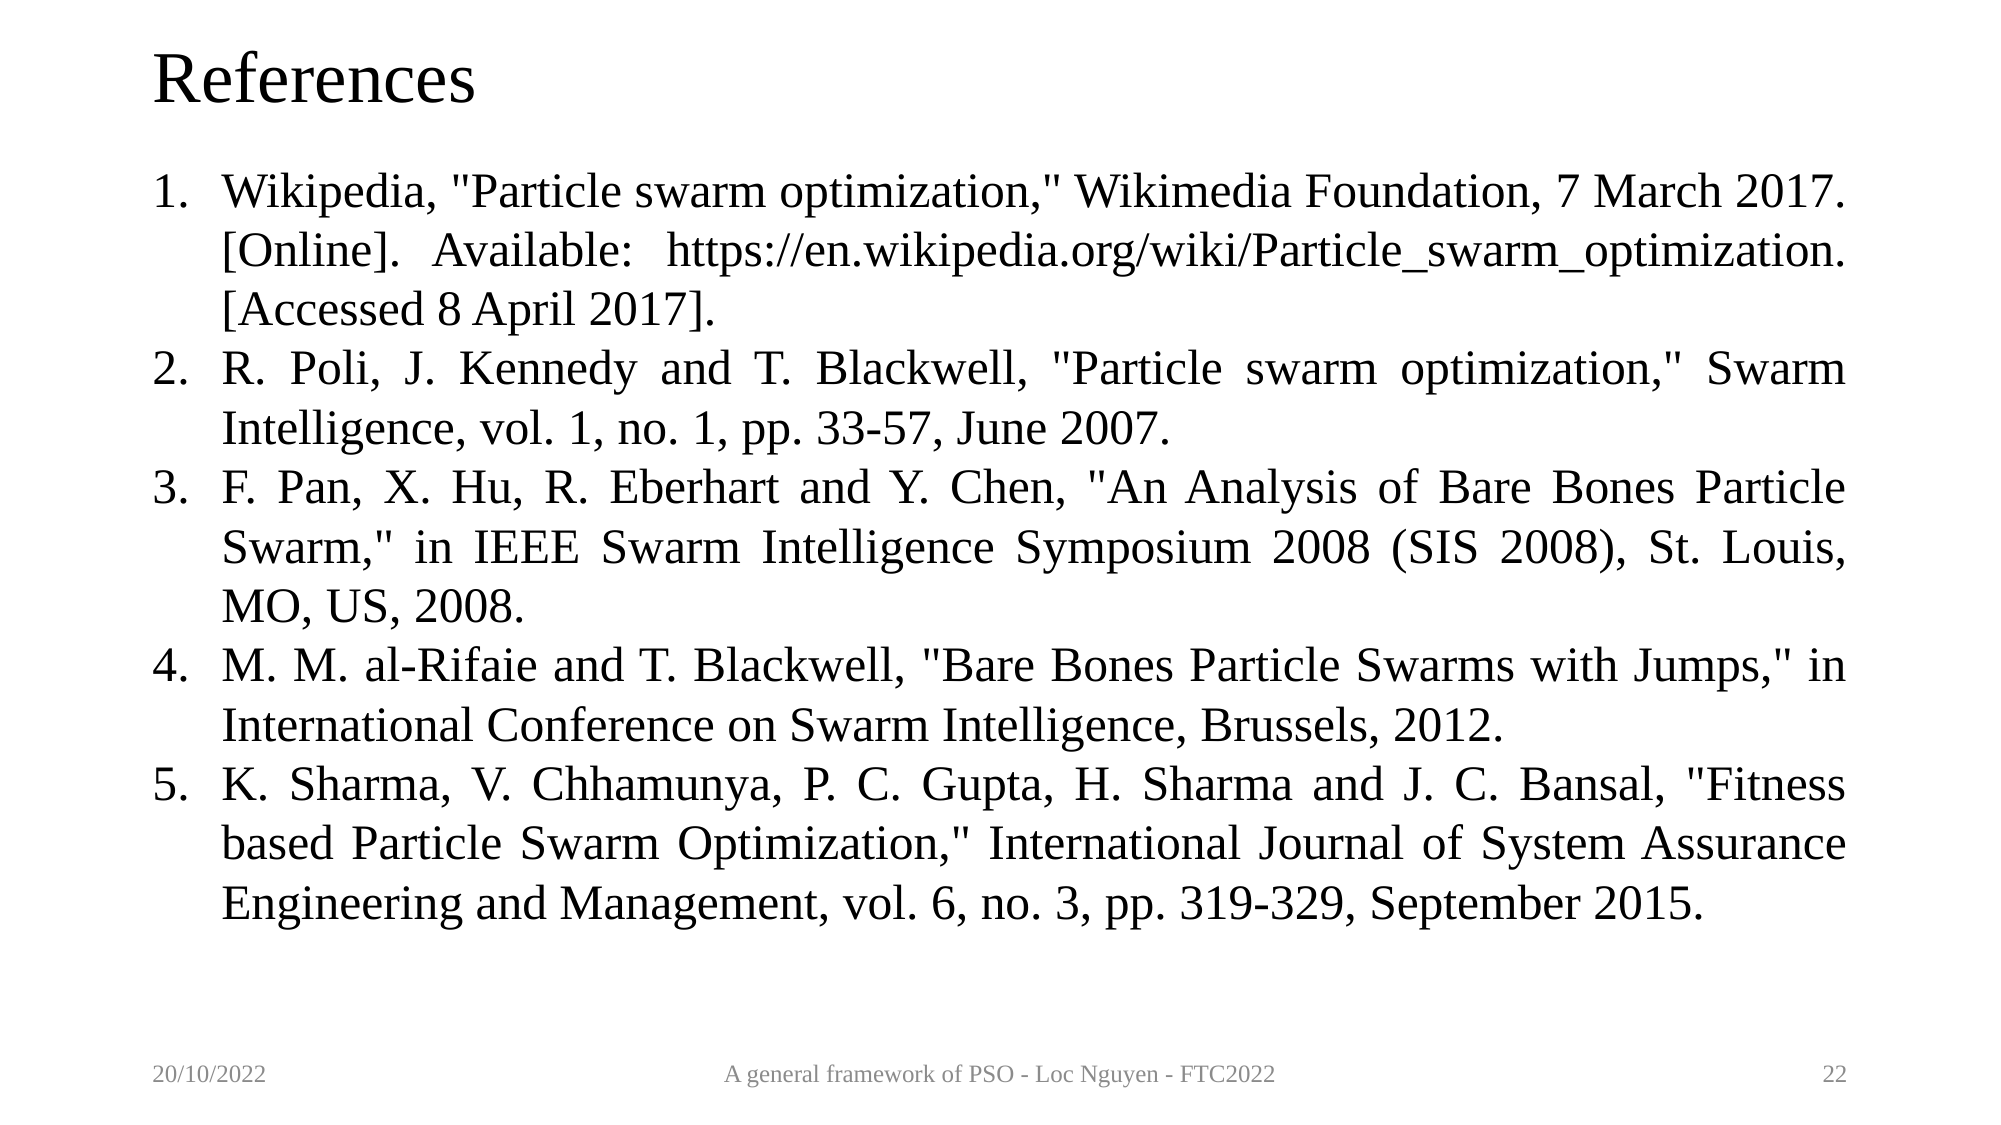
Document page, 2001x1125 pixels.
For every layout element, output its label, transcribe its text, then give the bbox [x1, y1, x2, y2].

slide_number 22 [1412, 1042, 1863, 1103]
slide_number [137, 1042, 588, 1103]
list Wikipedia, "Particle swarm optimization," Wikimedia Foundation, 7 March 2017. [Online]. Available: https://en.wikipedia.org/wiki/Particle_swarm_optimization. [Accessed 8 April 2017]. R. Poli, J. Kennedy and T. Blackwell, "Particle swarm optimization," Swarm Intelligence, vol. 1, no. 1, pp. 33-57, June 2007. F. Pan, X. Hu, R. Eberhart and Y. Chen, "An Analysis of Bare Bones Particle Swarm," in IEEE Swarm Intelligence Symposium 2008 (SIS 2008), St. Louis, MO, US, 2008. M. M. al-Rifaie and T. Blackwell, "Bare Bones Particle Swarms with Jumps," in International Conference on Swarm Intelligence, Brussels, 2012. K. Sharma, V. Chhamunya, P. C. Gupta, H. Sharma and J. C. Bansal, "Fitness based Particle Swarm Optimization," International Journal of System Assurance Engineering and Management, vol. 6, no. 3, pp. 319-329, September 2015. [137, 149, 1863, 1000]
title References [137, 19, 1863, 128]
footer A general framework of PSO - Loc Nguyen - FTC2022 [662, 1042, 1338, 1103]
